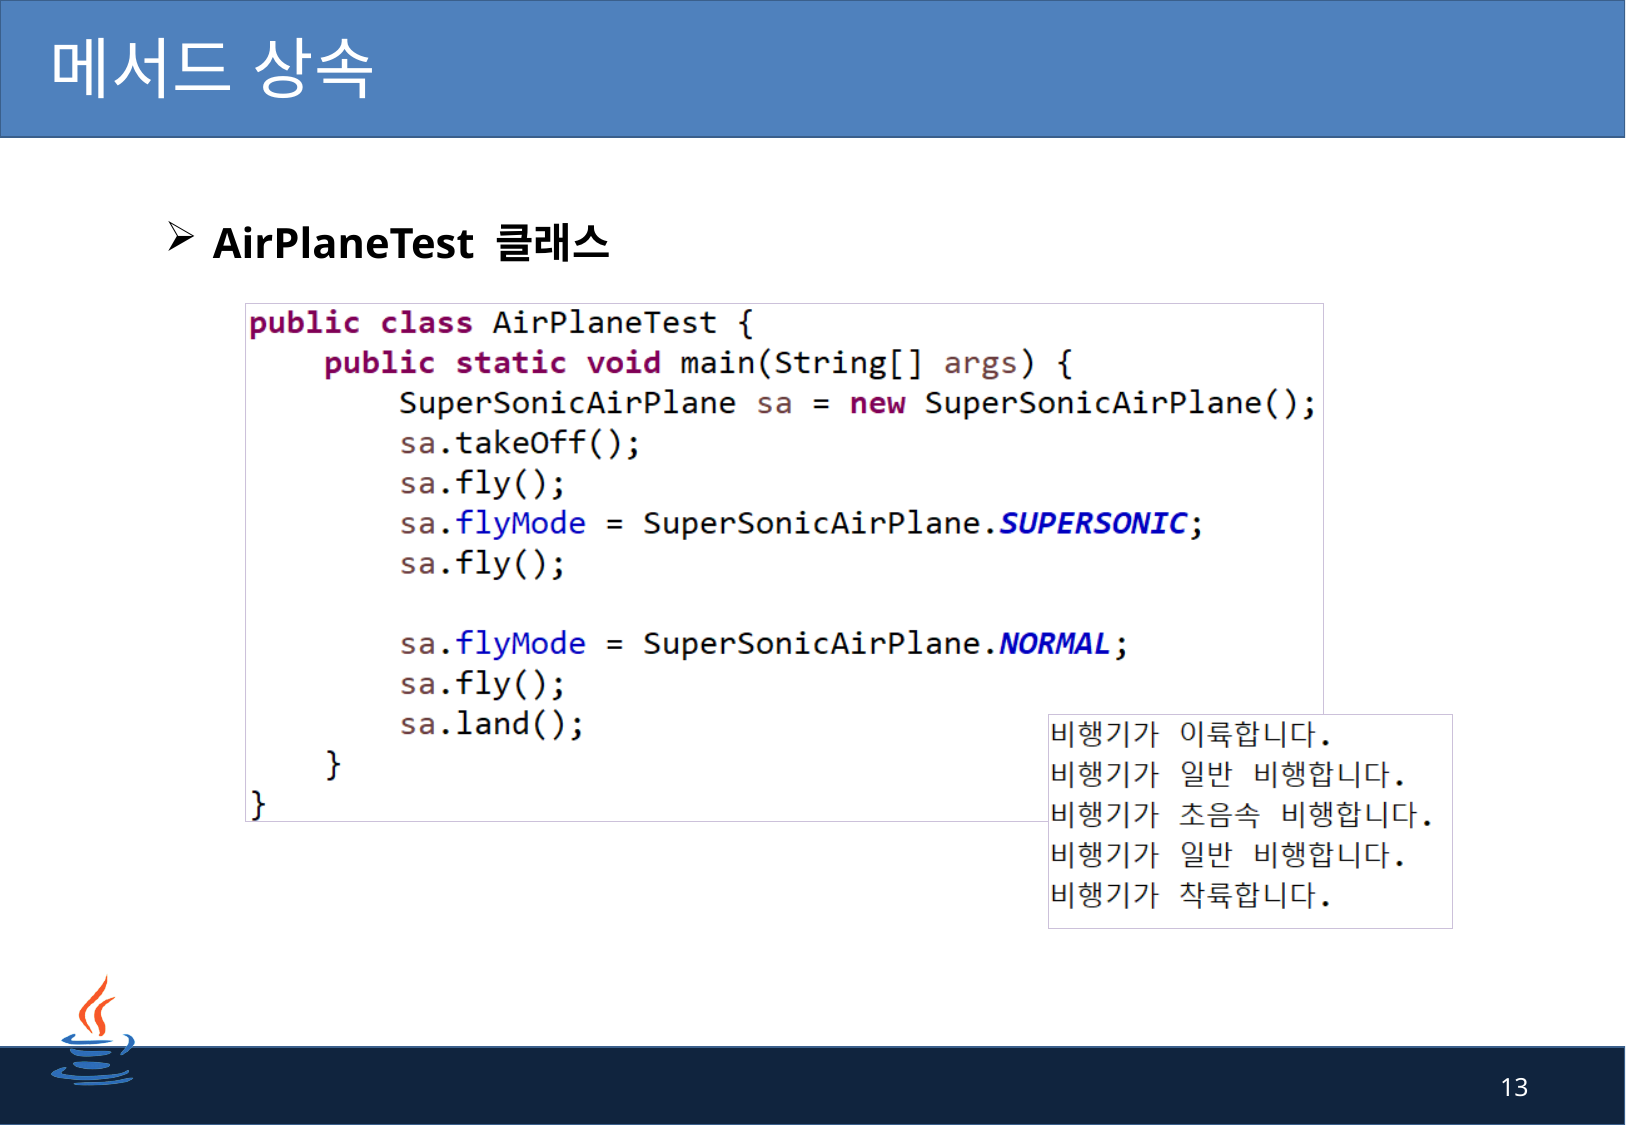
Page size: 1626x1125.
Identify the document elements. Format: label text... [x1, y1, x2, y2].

text_box AirPlaneTest 클래스 [149, 184, 754, 279]
title 메서드 상속 [0, 0, 1018, 138]
picture [38, 973, 151, 1086]
slide_number 13 [1452, 1058, 1544, 1119]
picture [245, 303, 1453, 929]
